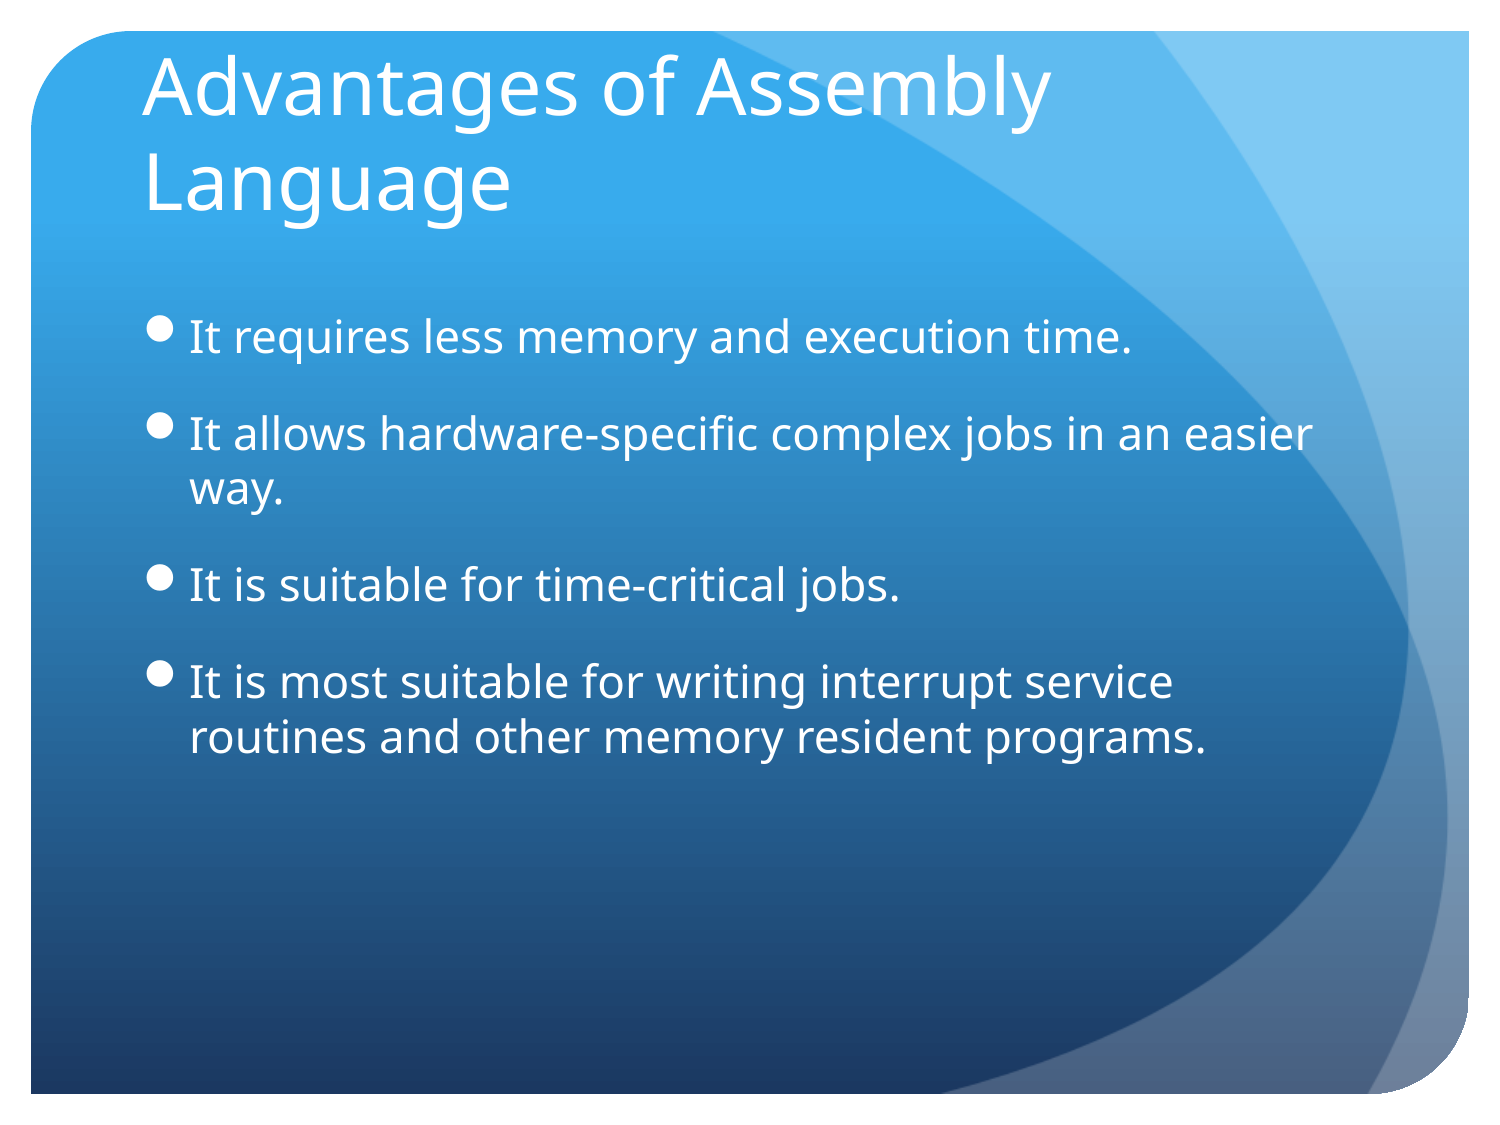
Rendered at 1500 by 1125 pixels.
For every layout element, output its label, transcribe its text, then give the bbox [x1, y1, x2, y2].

list It requires less memory and execution time. It allows hardware-specific complex jobs in an easier way. It is suitable for time-critical jobs. It is most suitable for writing interrupt service routines and other memory resident programs. [127, 299, 1372, 991]
title Advantages of Assembly Language [127, 62, 1372, 234]
picture [24, 30, 1473, 1094]
